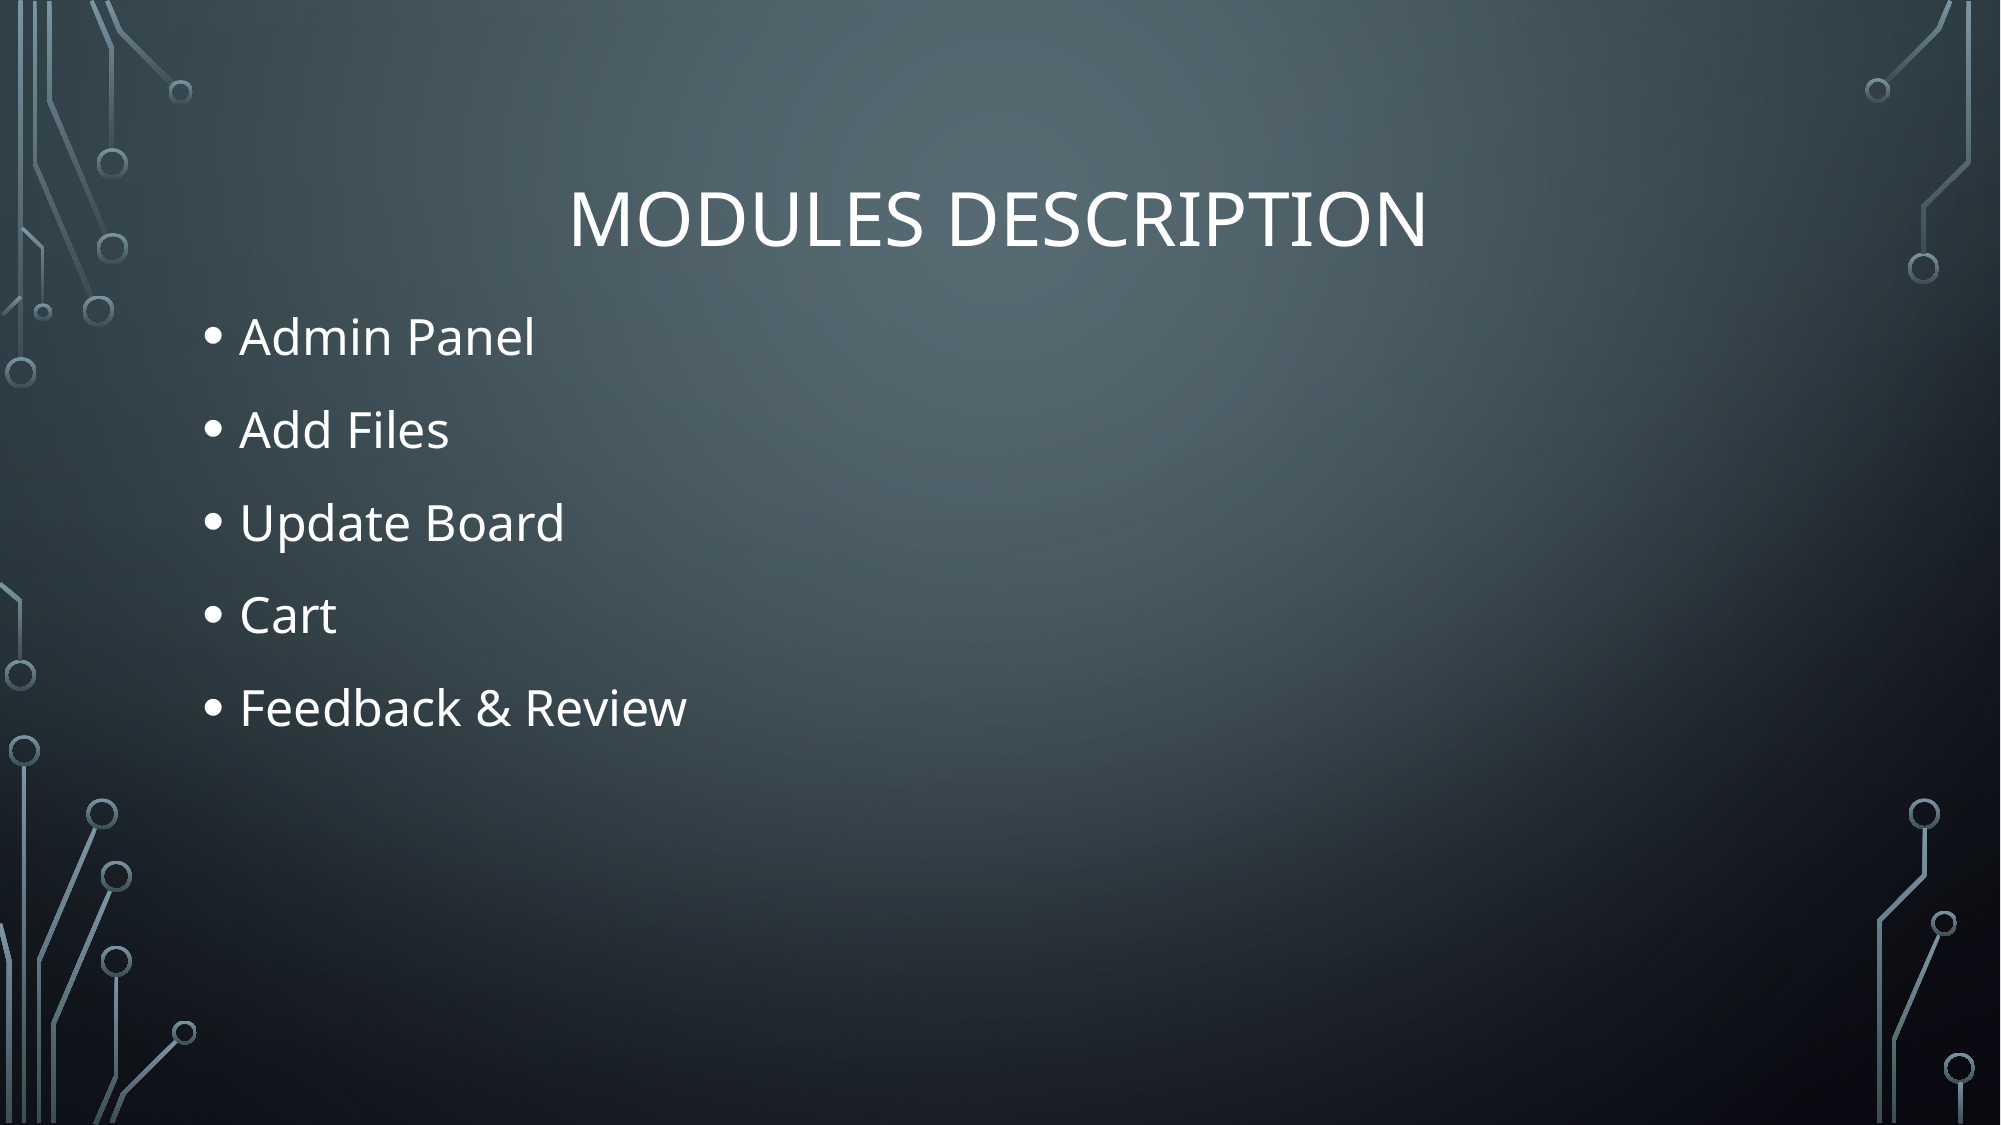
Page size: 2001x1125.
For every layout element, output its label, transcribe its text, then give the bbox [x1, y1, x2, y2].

list Admin Panel Add Files Update Board Cart Feedback & Review [187, 285, 1813, 1058]
title Modules Description [187, 101, 1813, 285]
